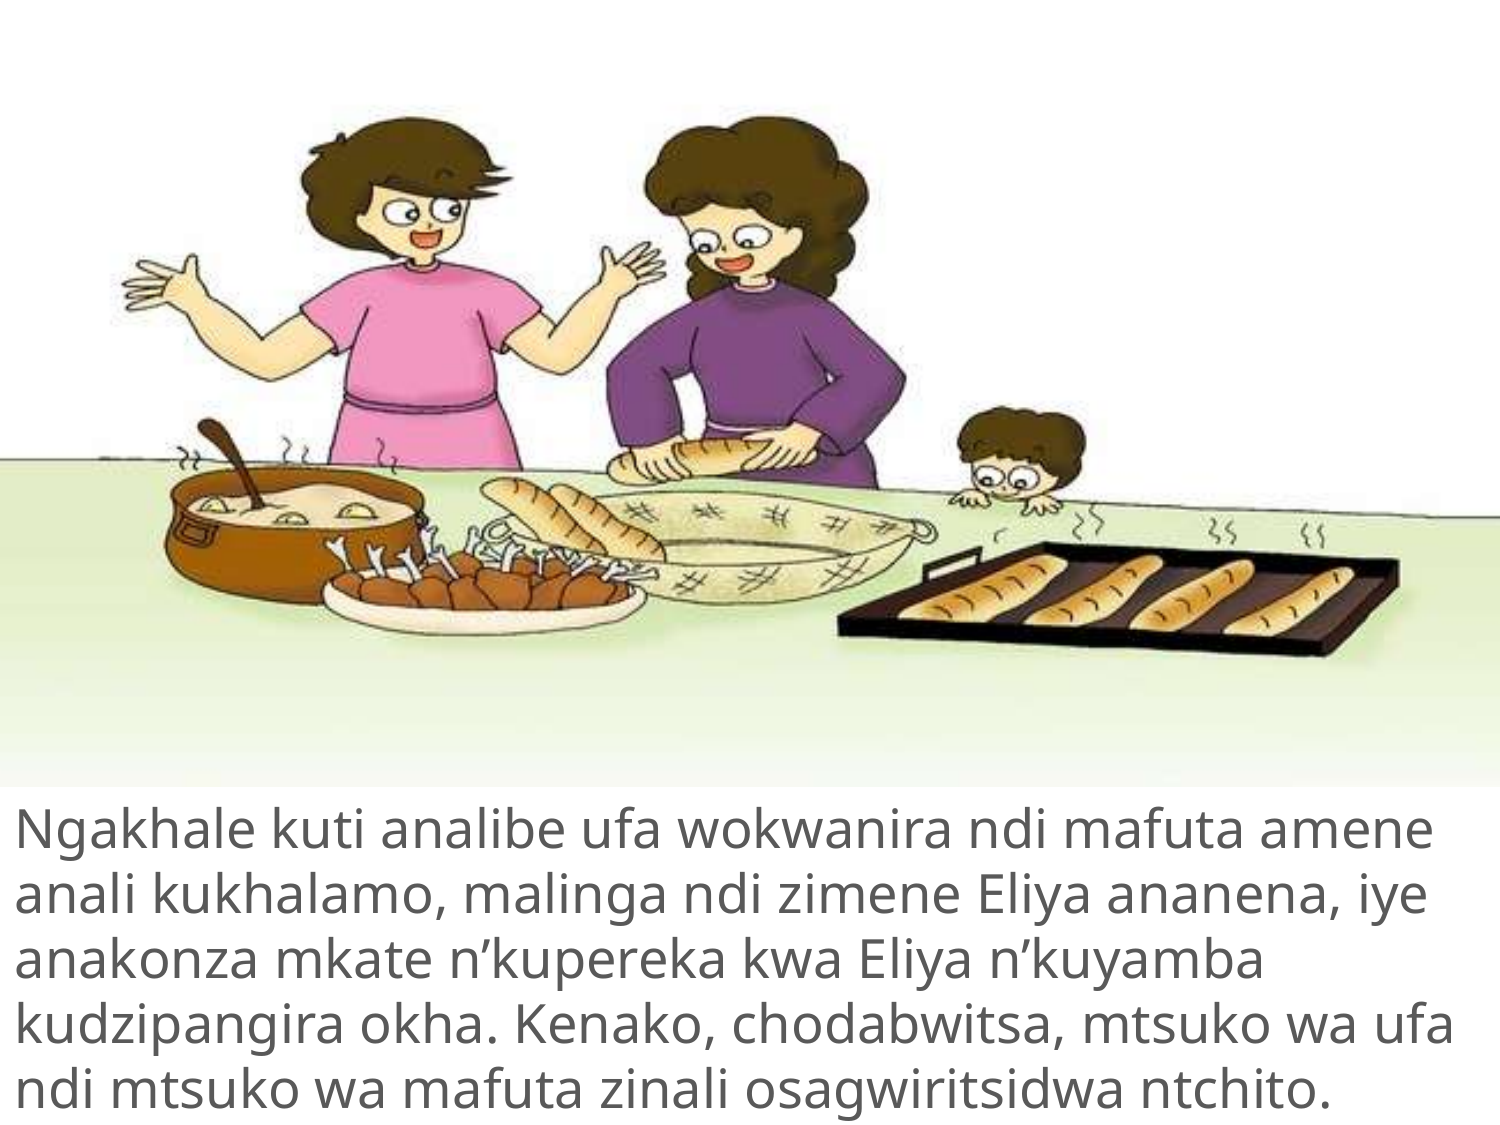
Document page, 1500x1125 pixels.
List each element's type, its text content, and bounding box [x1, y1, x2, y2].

text_box Ngakhale kuti analibe ufa wokwanira ndi mafuta amene anali kukhalamo, malinga ndi zimene Eliya ananena, iye anakonza mkate n’kupereka kwa Eliya n’kuyamba kudzipangira okha. Kenako, chodabwitsa, mtsuko wa ufa ndi mtsuko wa mafuta zinali osagwiritsidwa ntchito. [0, 794, 1486, 1125]
picture [0, 0, 1500, 788]
